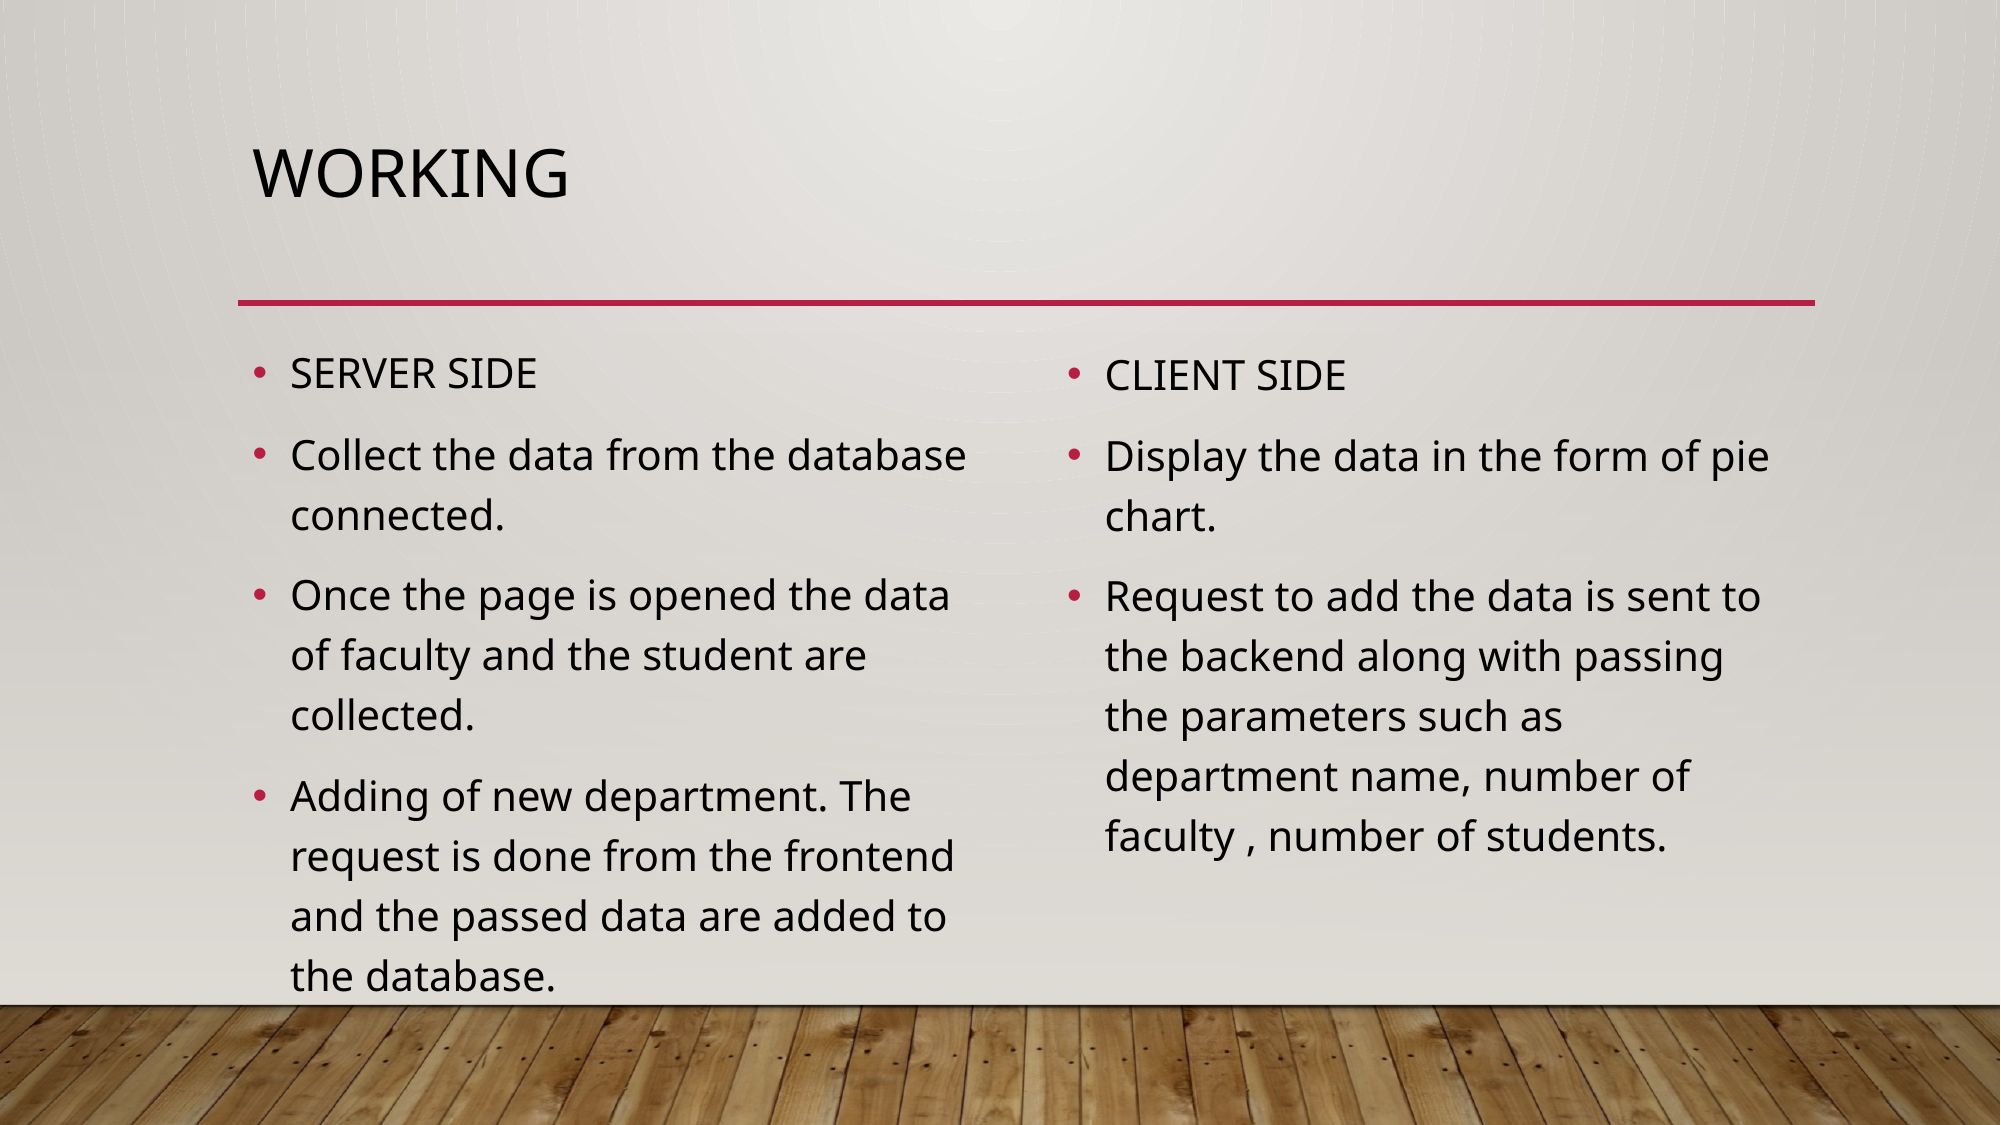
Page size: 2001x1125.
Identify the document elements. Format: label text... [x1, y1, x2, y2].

title WORKING [237, 132, 1814, 306]
list CLIENT SIDE Display the data in the form of pie chart. Request to add the data is sent to the backend along with passing the parameters such as department name, number of faculty , number of students. [1052, 330, 1815, 896]
picture [0, 1005, 2000, 1125]
list SERVER SIDE Collect the data from the database connected. Once the page is opened the data of faculty and the student are collected. Adding of new department. The request is done from the frontend and the passed data are added to the database. [237, 329, 1000, 896]
